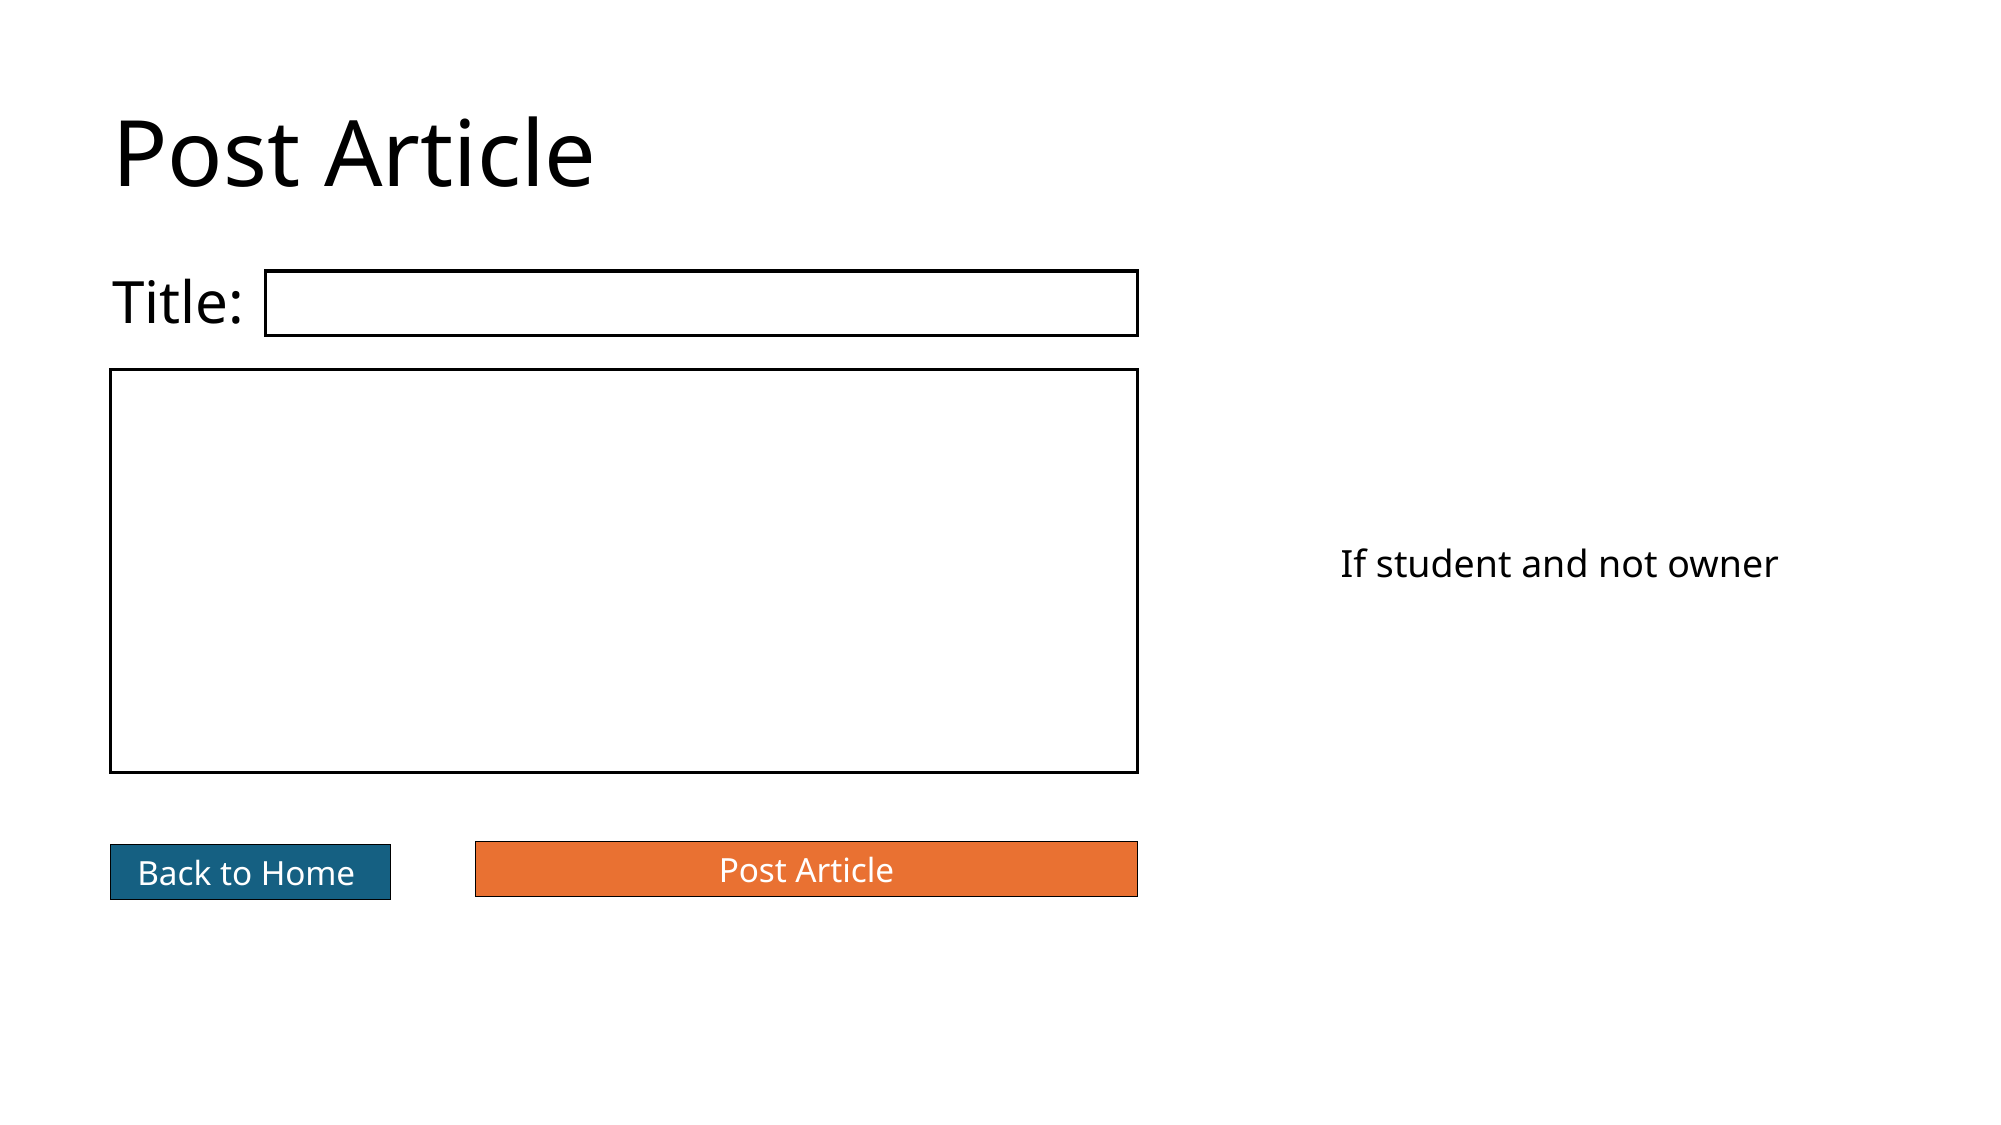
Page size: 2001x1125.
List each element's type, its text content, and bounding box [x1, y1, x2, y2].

text_box [109, 368, 1139, 774]
text_box Post Article [475, 841, 1138, 897]
text_box If student and not owner [1325, 532, 1795, 592]
text_box [264, 269, 1139, 337]
title Post Article [97, 48, 1823, 266]
text_box Back to Home [110, 844, 391, 900]
text_box Title: [97, 265, 515, 388]
